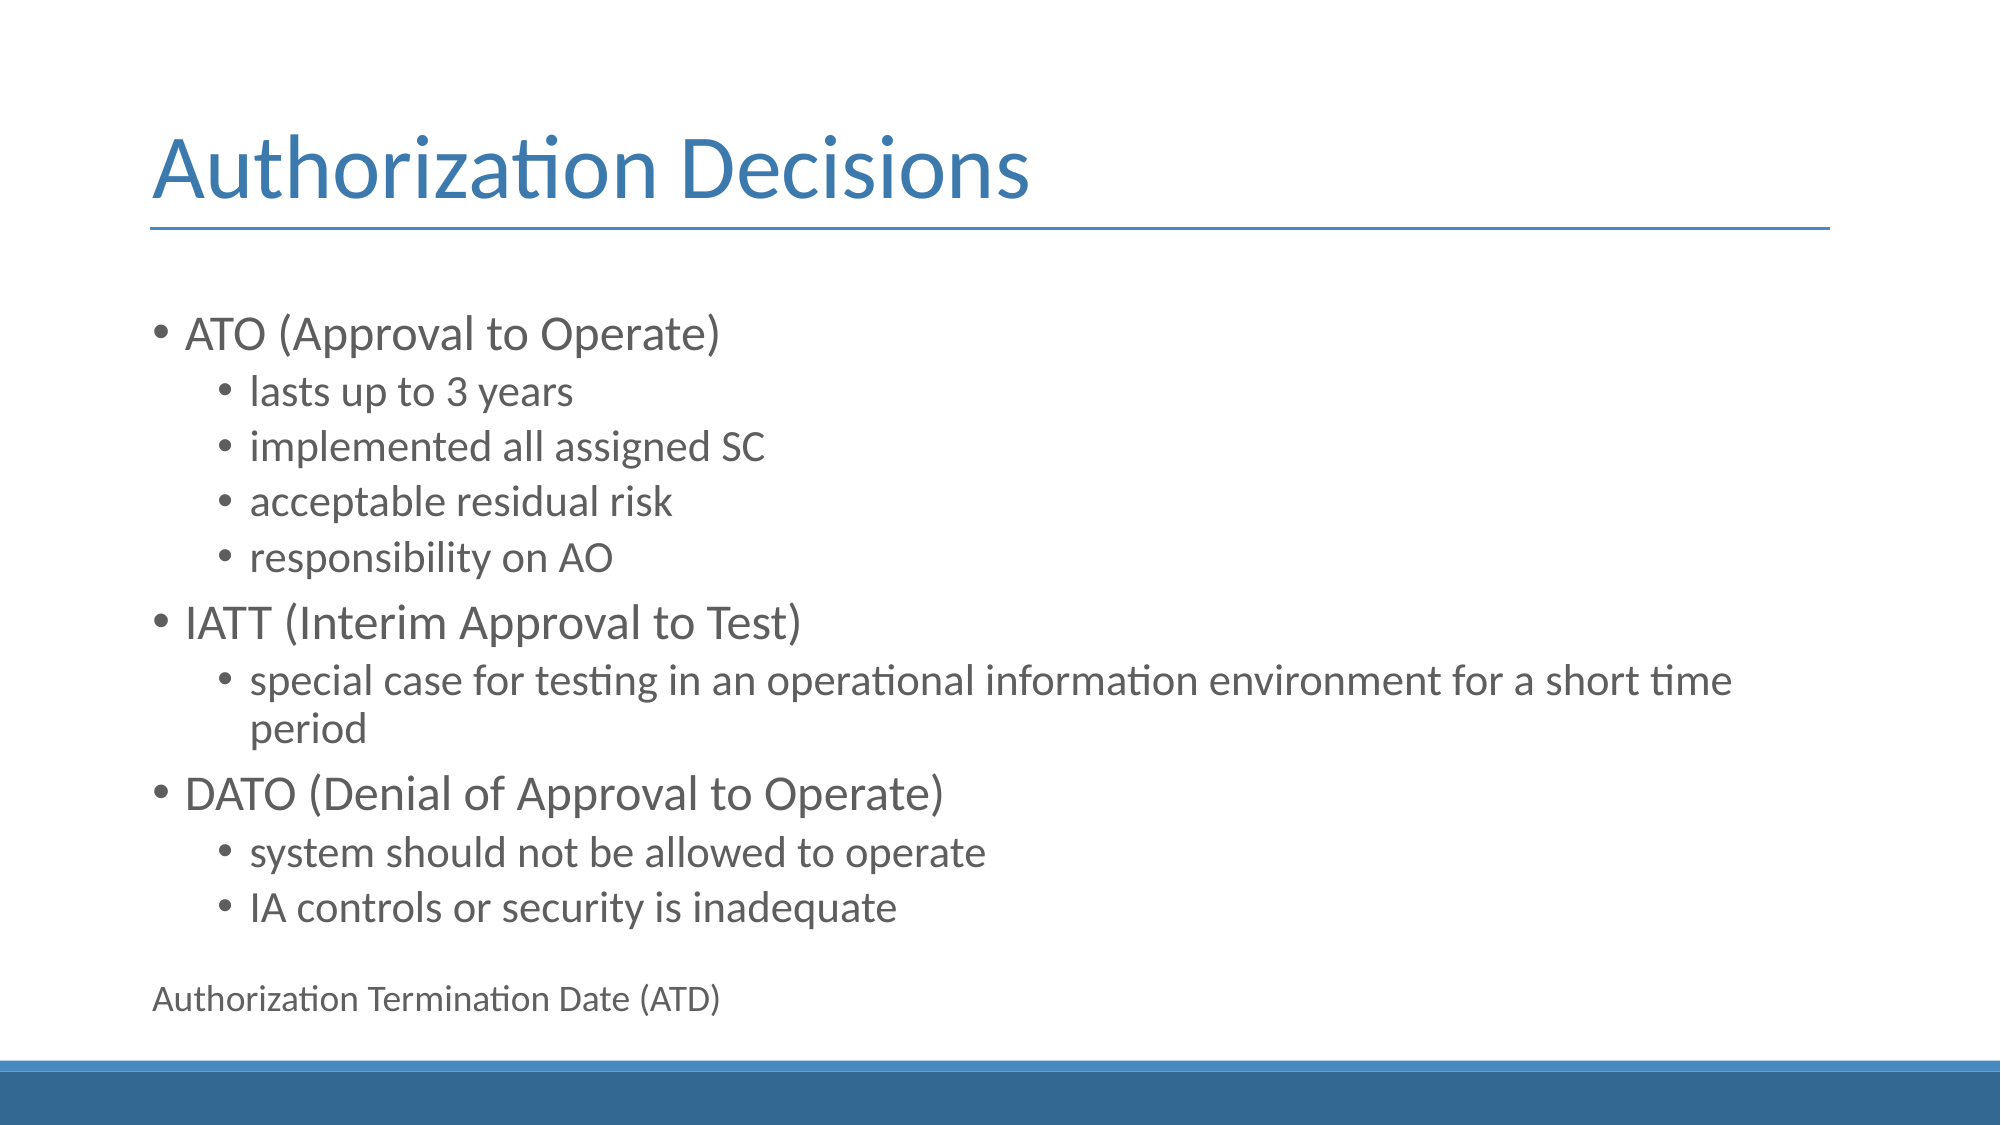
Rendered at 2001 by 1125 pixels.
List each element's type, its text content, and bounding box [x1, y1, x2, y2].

text_box Authorization Termination Date (ATD) [137, 966, 899, 1027]
title Authorization Decisions [137, 59, 1863, 278]
list ATO (Approval to Operate) lasts up to 3 years implemented all assigned SC acceptable residual risk responsibility on AO IATT (Interim Approval to Test) special case for testing in an operational information environment for a short time period DATO (Denial of Approval to Operate) system should not be allowed to operate IA controls or security is inadequate [137, 299, 1863, 945]
